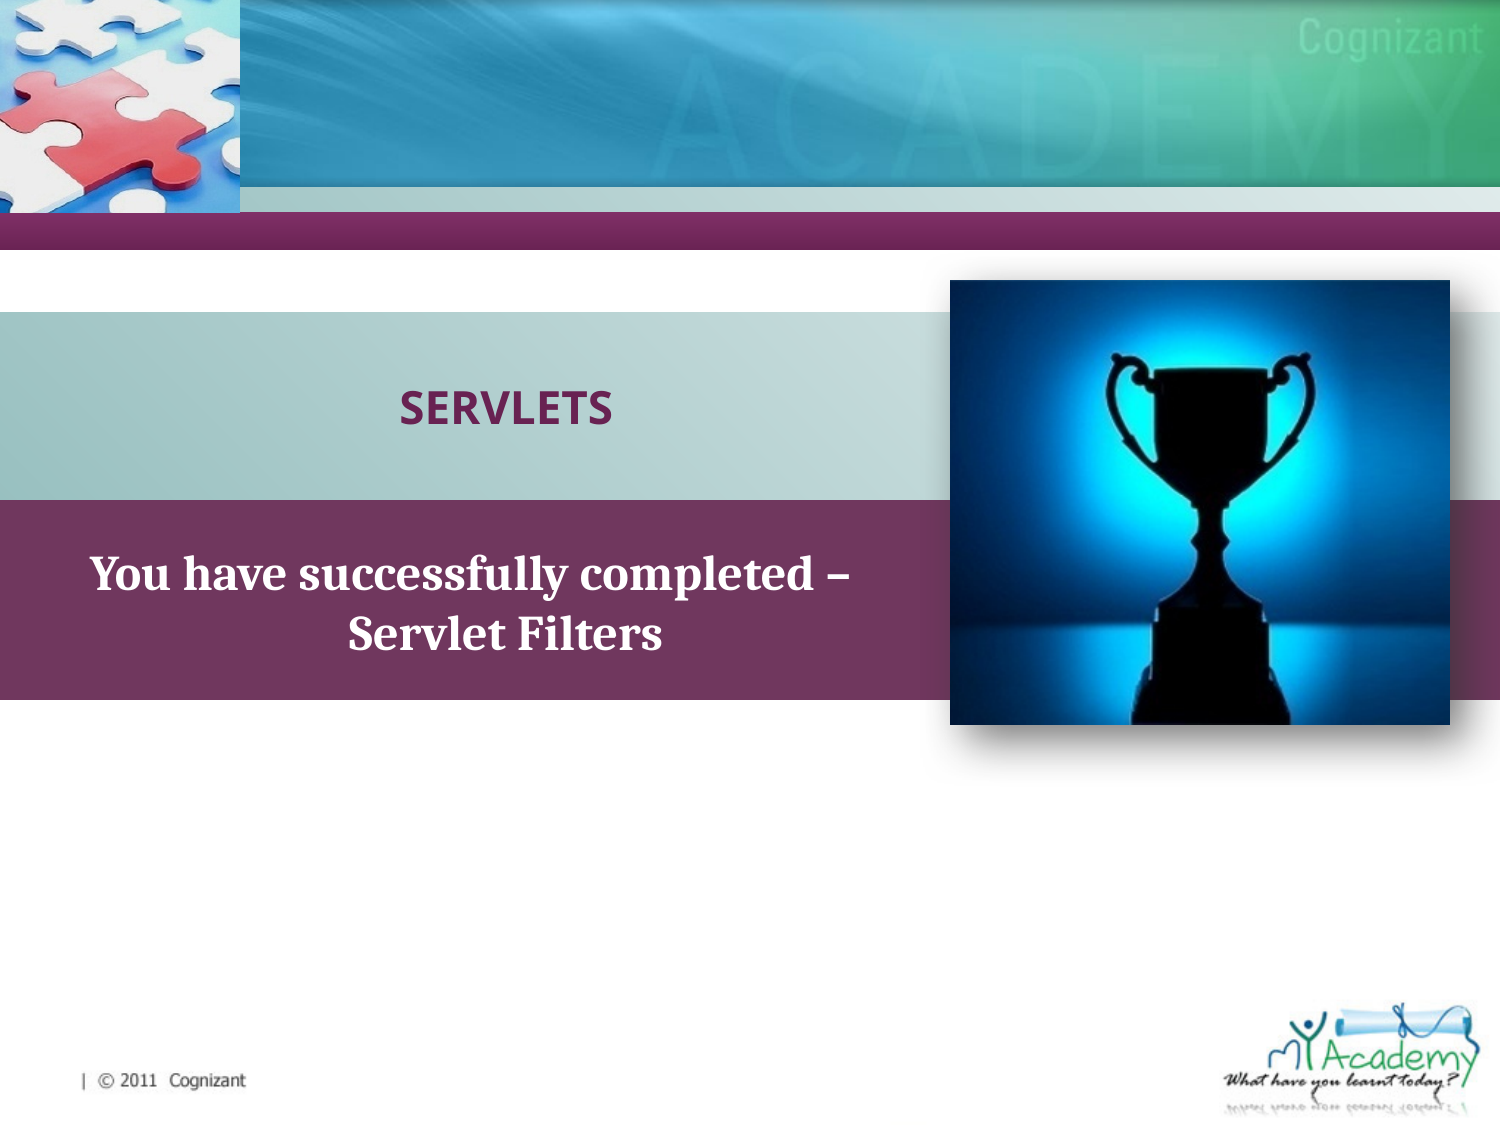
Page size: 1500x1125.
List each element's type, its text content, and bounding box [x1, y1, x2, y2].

picture [0, 0, 1500, 213]
text_box You have successfully completed – Servlet Filters [0, 498, 940, 702]
text_box SERVLETS [0, 310, 940, 498]
picture [0, 250, 1500, 1125]
